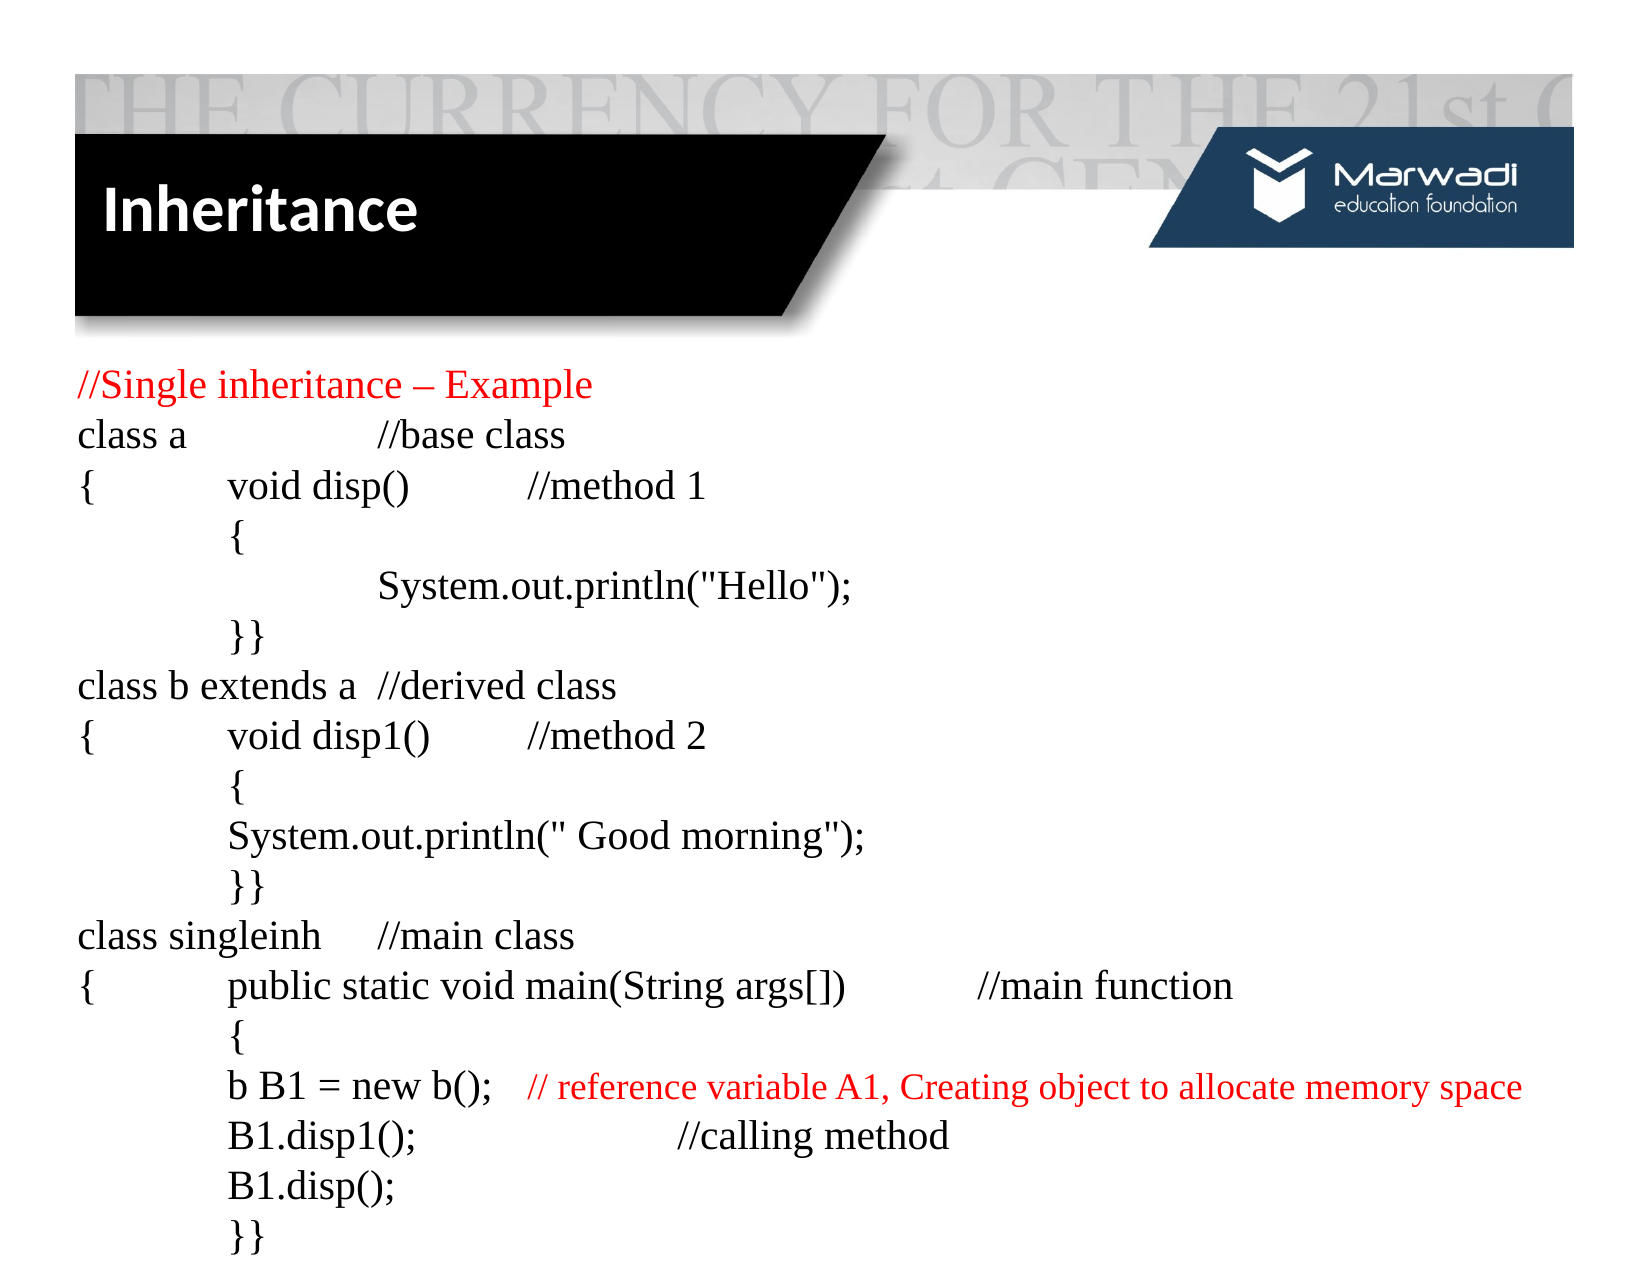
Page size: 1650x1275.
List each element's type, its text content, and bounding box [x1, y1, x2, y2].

text_box //Single inheritance – Example class a //base class { void disp() //method 1 { System.out.println("Hello"); }} class b extends a //derived class { void disp1() //method 2 { System.out.println(" Good morning"); }} class singleinh //main class { public static void main(String args[]) //main function { b B1 = new b(); // reference variable A1, Creating object to allocate memory space B1.disp1(); //calling method B1.disp(); }} [62, 349, 1613, 1266]
picture [75, 74, 1574, 341]
title Inheritance [99, 162, 900, 349]
